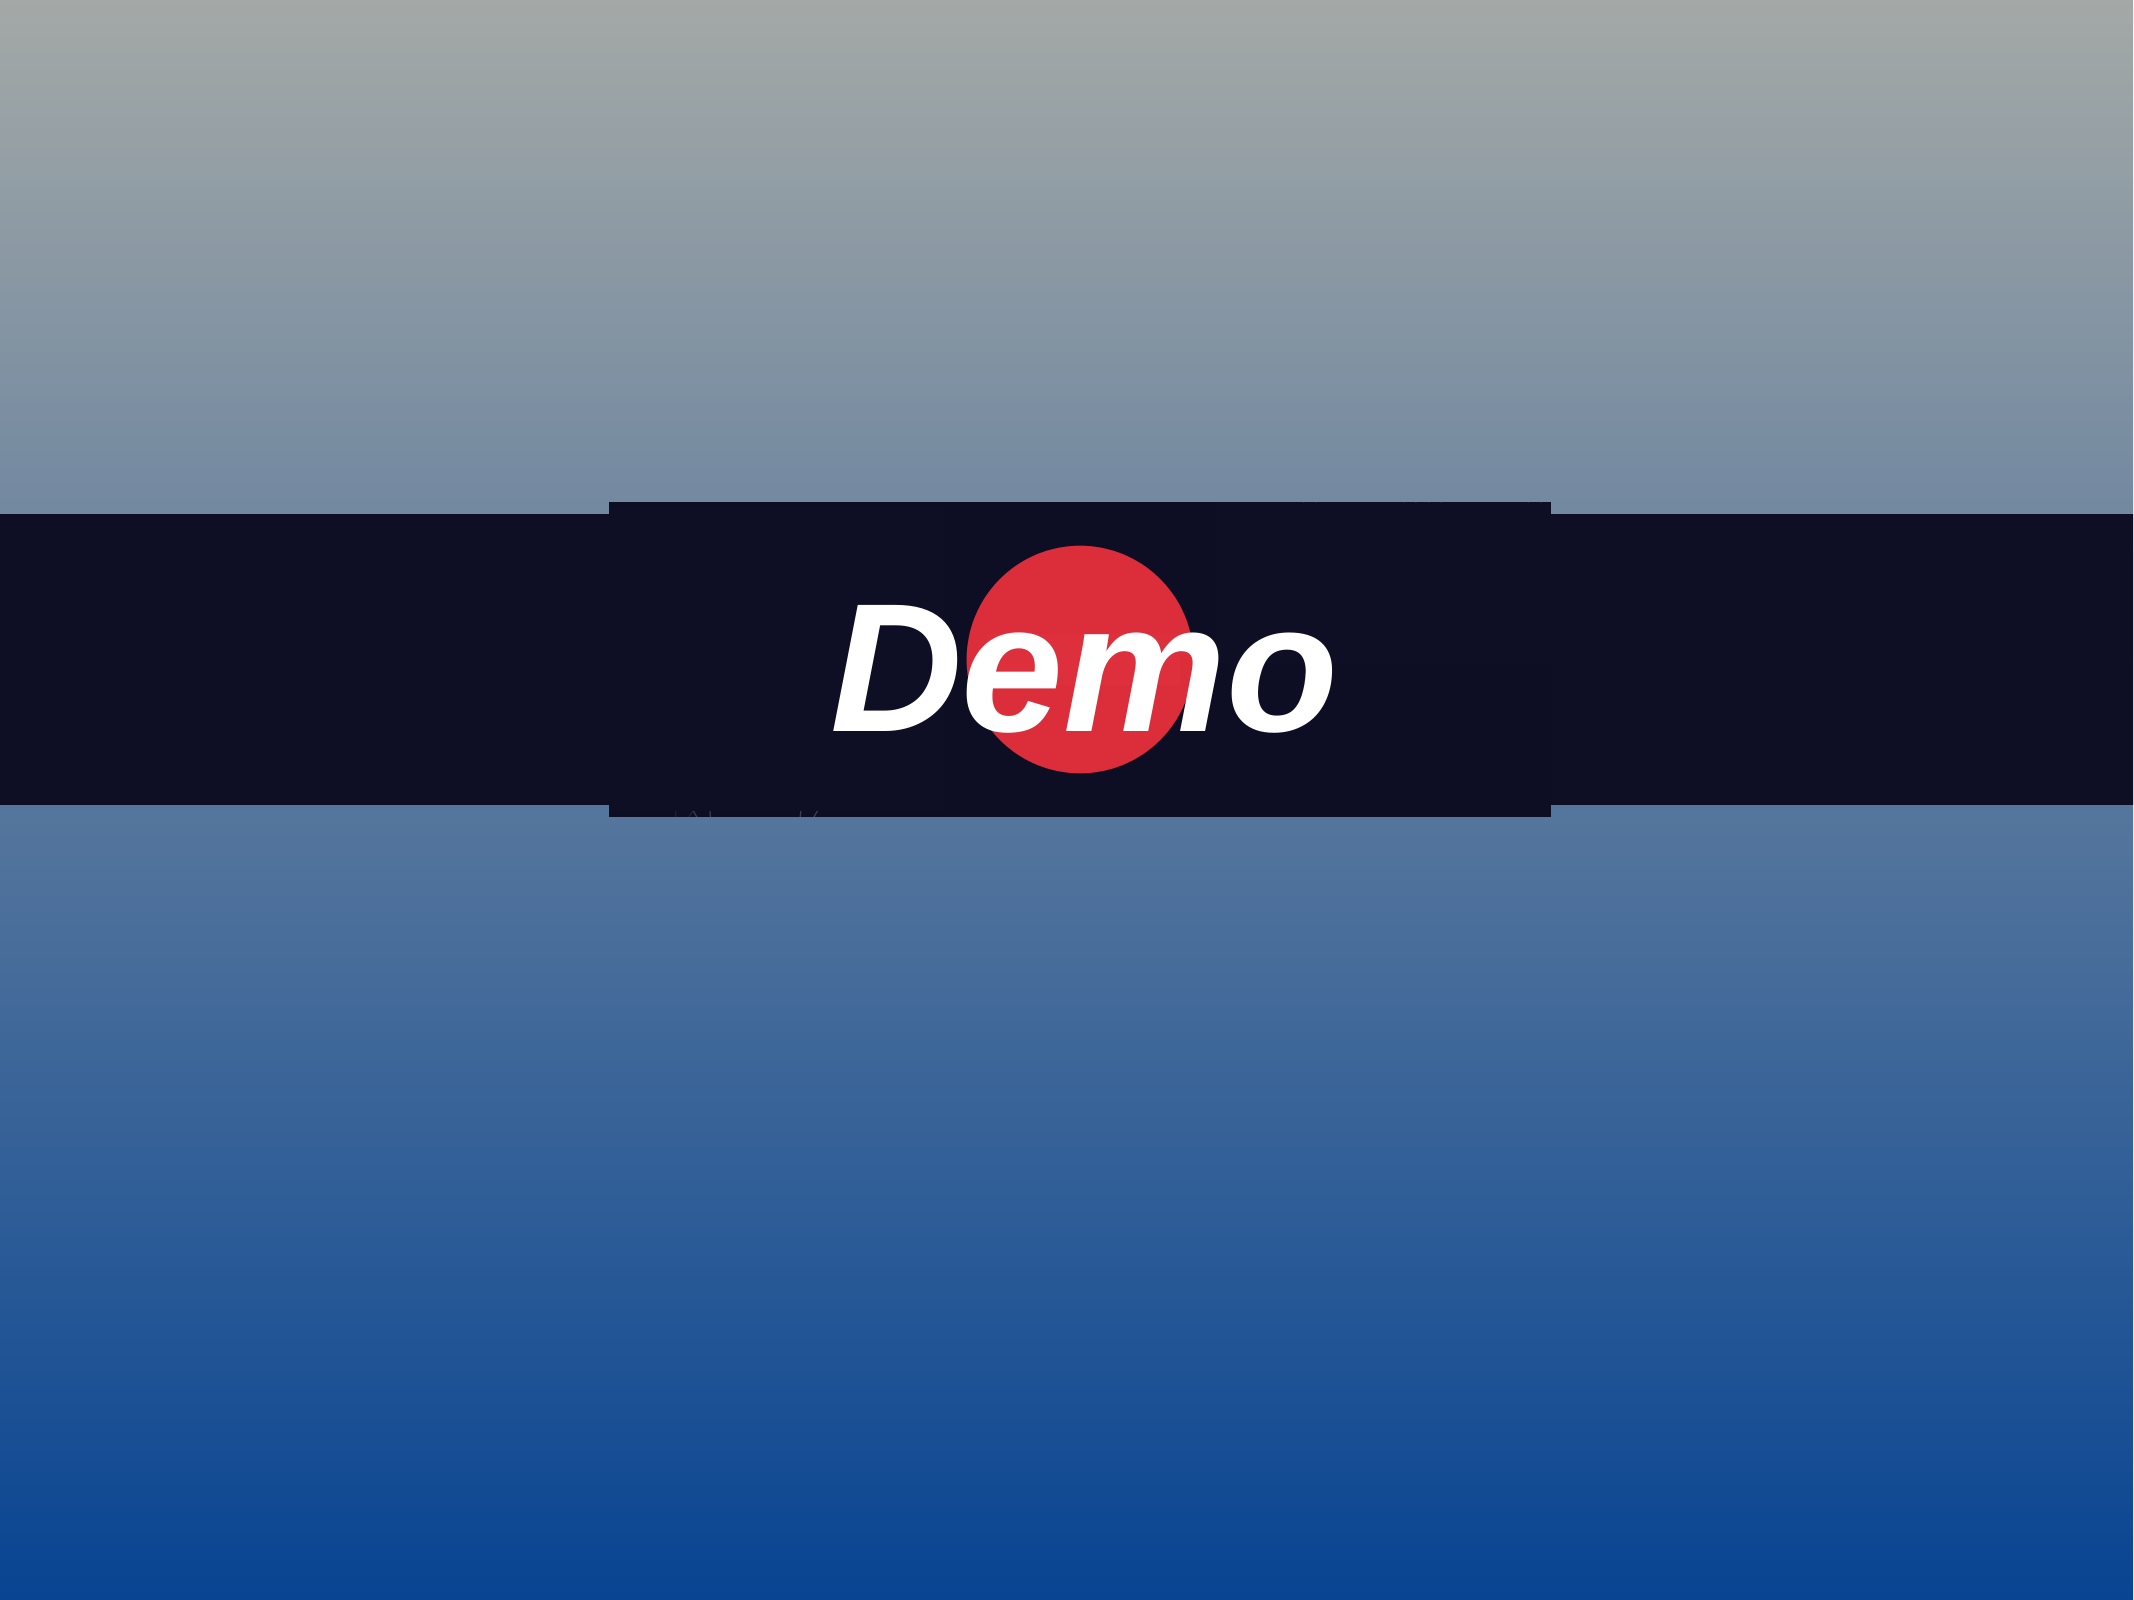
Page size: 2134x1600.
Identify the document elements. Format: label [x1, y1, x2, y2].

picture [0, 502, 2134, 818]
